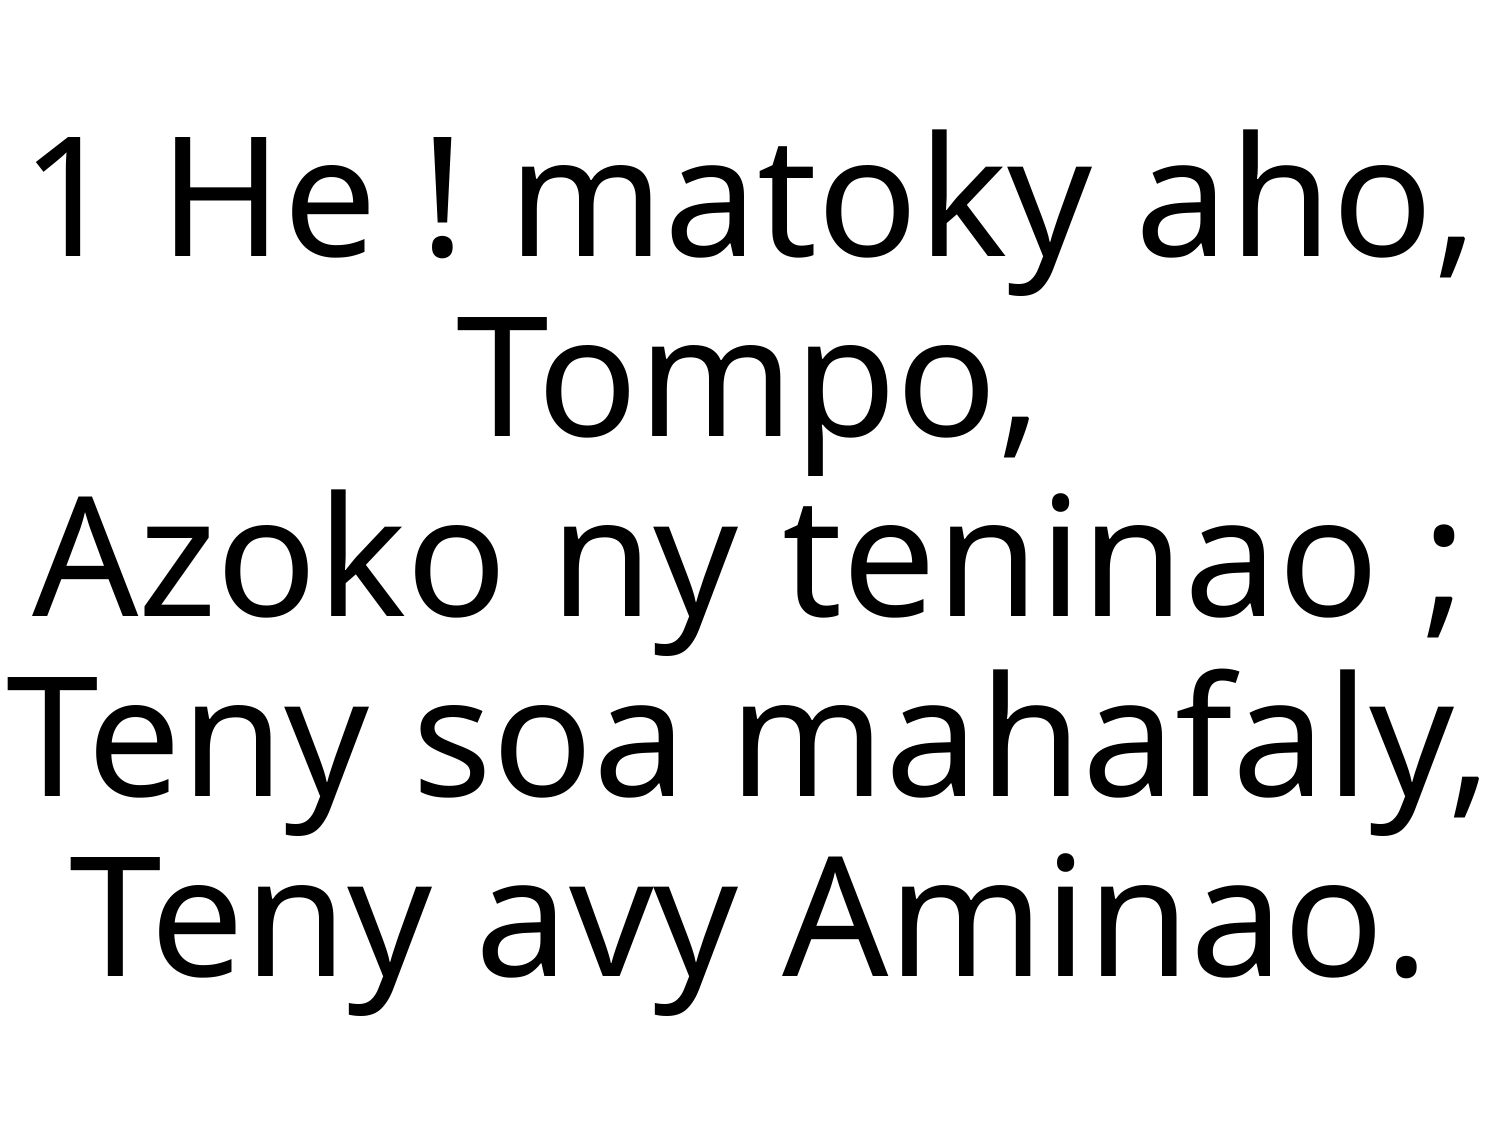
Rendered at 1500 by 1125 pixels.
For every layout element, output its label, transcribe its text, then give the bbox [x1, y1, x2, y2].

title 1 He ! matoky aho, Tompo, Azoko ny teninao ; Teny soa mahafaly, Teny avy Aminao. [0, 453, 1500, 672]
